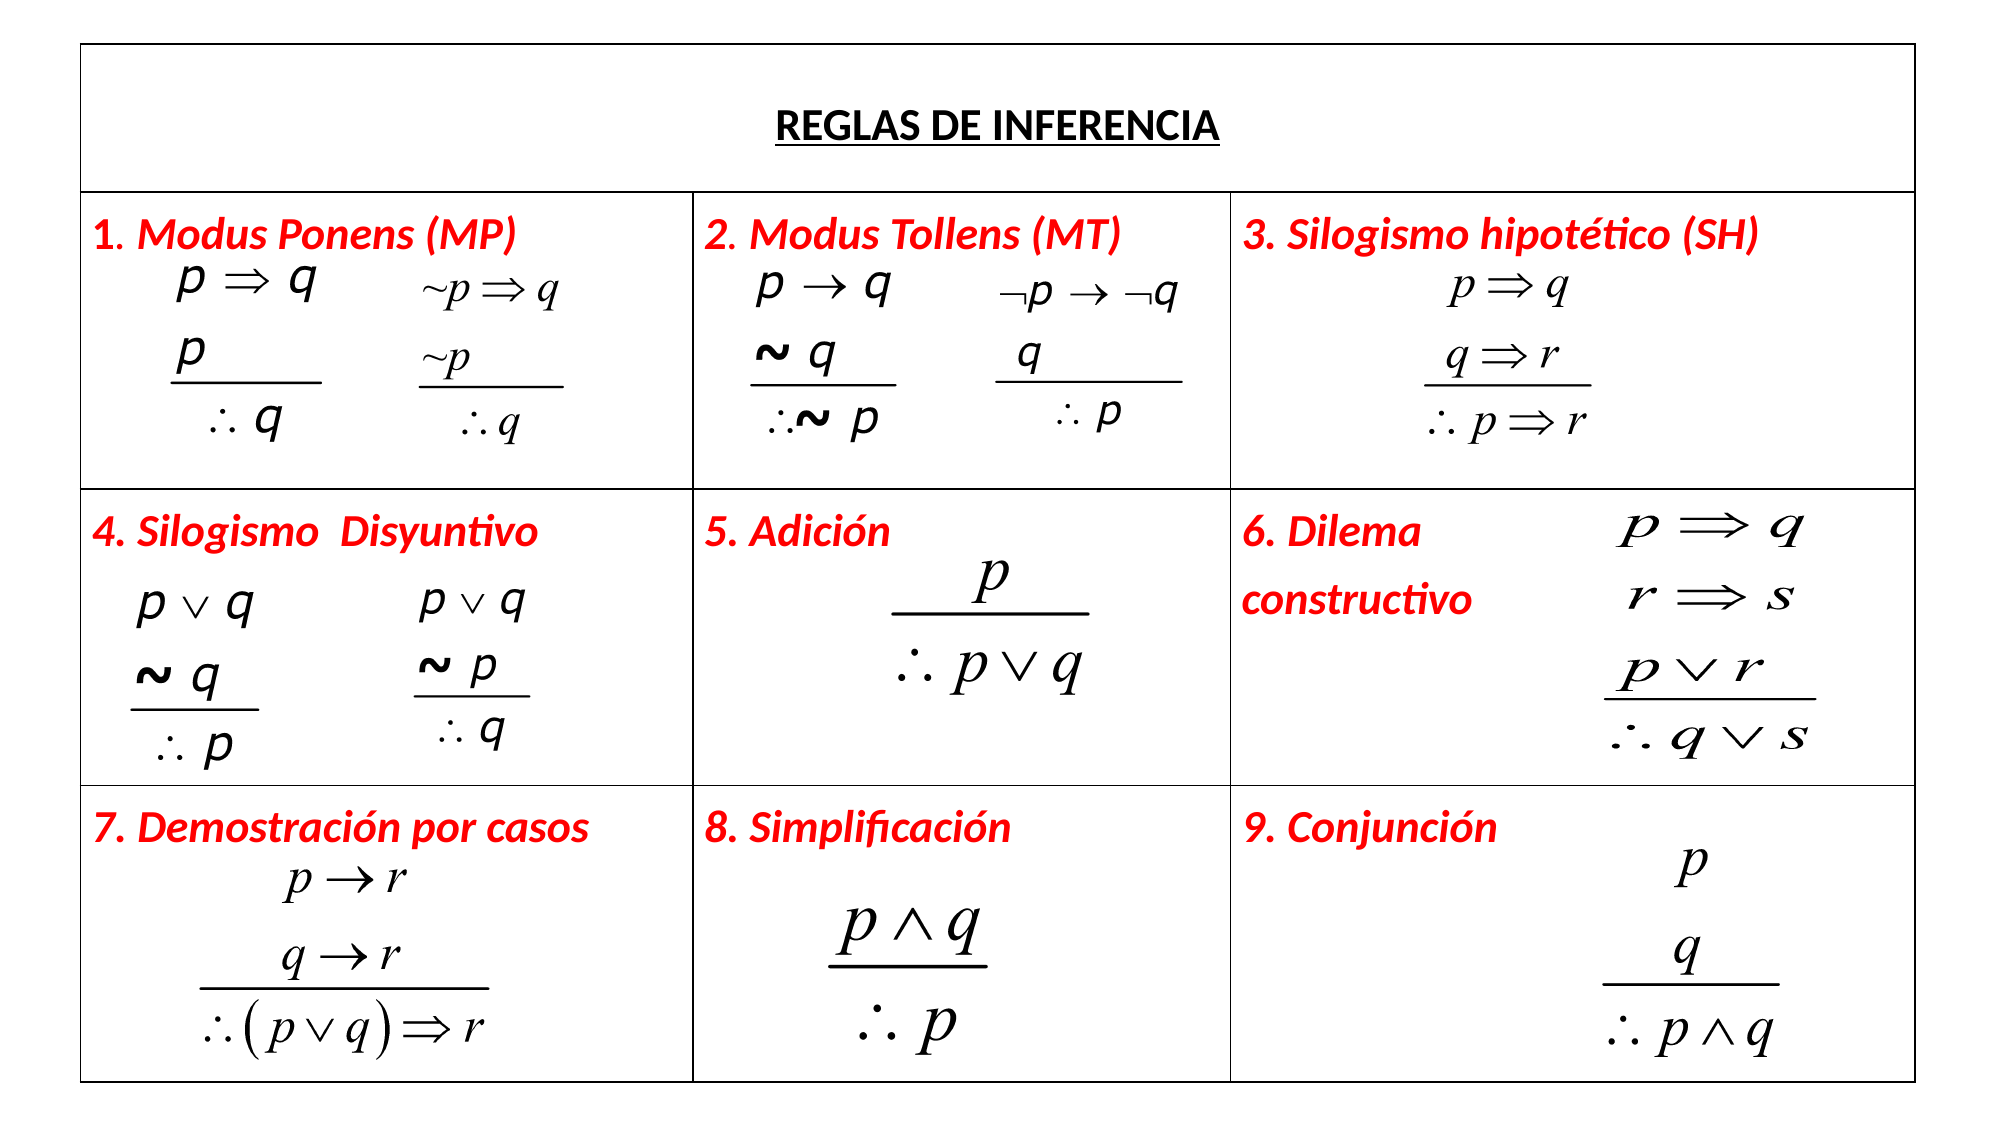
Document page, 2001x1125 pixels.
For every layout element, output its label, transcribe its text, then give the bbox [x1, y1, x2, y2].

picture [988, 261, 1192, 441]
table_cell 2. Modus Tollens (MT) [694, 193, 1230, 488]
table_cell 1. Modus Ponens (MP) [81, 193, 692, 488]
table_cell 7. Demostración por casos [81, 786, 692, 1081]
table_cell 8. Simplificación [694, 786, 1230, 1081]
picture [882, 527, 1103, 707]
picture [1416, 251, 1599, 452]
picture [412, 257, 573, 452]
picture [818, 871, 1001, 1068]
table_header REGLAS DE INFERENCIA [81, 45, 1914, 191]
picture [1593, 490, 1830, 768]
table_cell 3. Silogismo hipotético (SH) [1231, 193, 1914, 488]
table_cell 9. Conjunción [1231, 786, 1914, 1081]
picture [191, 842, 498, 1070]
picture [741, 249, 907, 452]
picture [121, 567, 270, 780]
table_cell 4. Silogismo Disyuntivo [81, 490, 692, 785]
picture [1594, 819, 1792, 1068]
table_cell 6. Dilema constructivo [1231, 490, 1914, 785]
table_cell 5. Adición [694, 490, 1230, 785]
picture [405, 567, 541, 761]
picture [162, 242, 333, 452]
